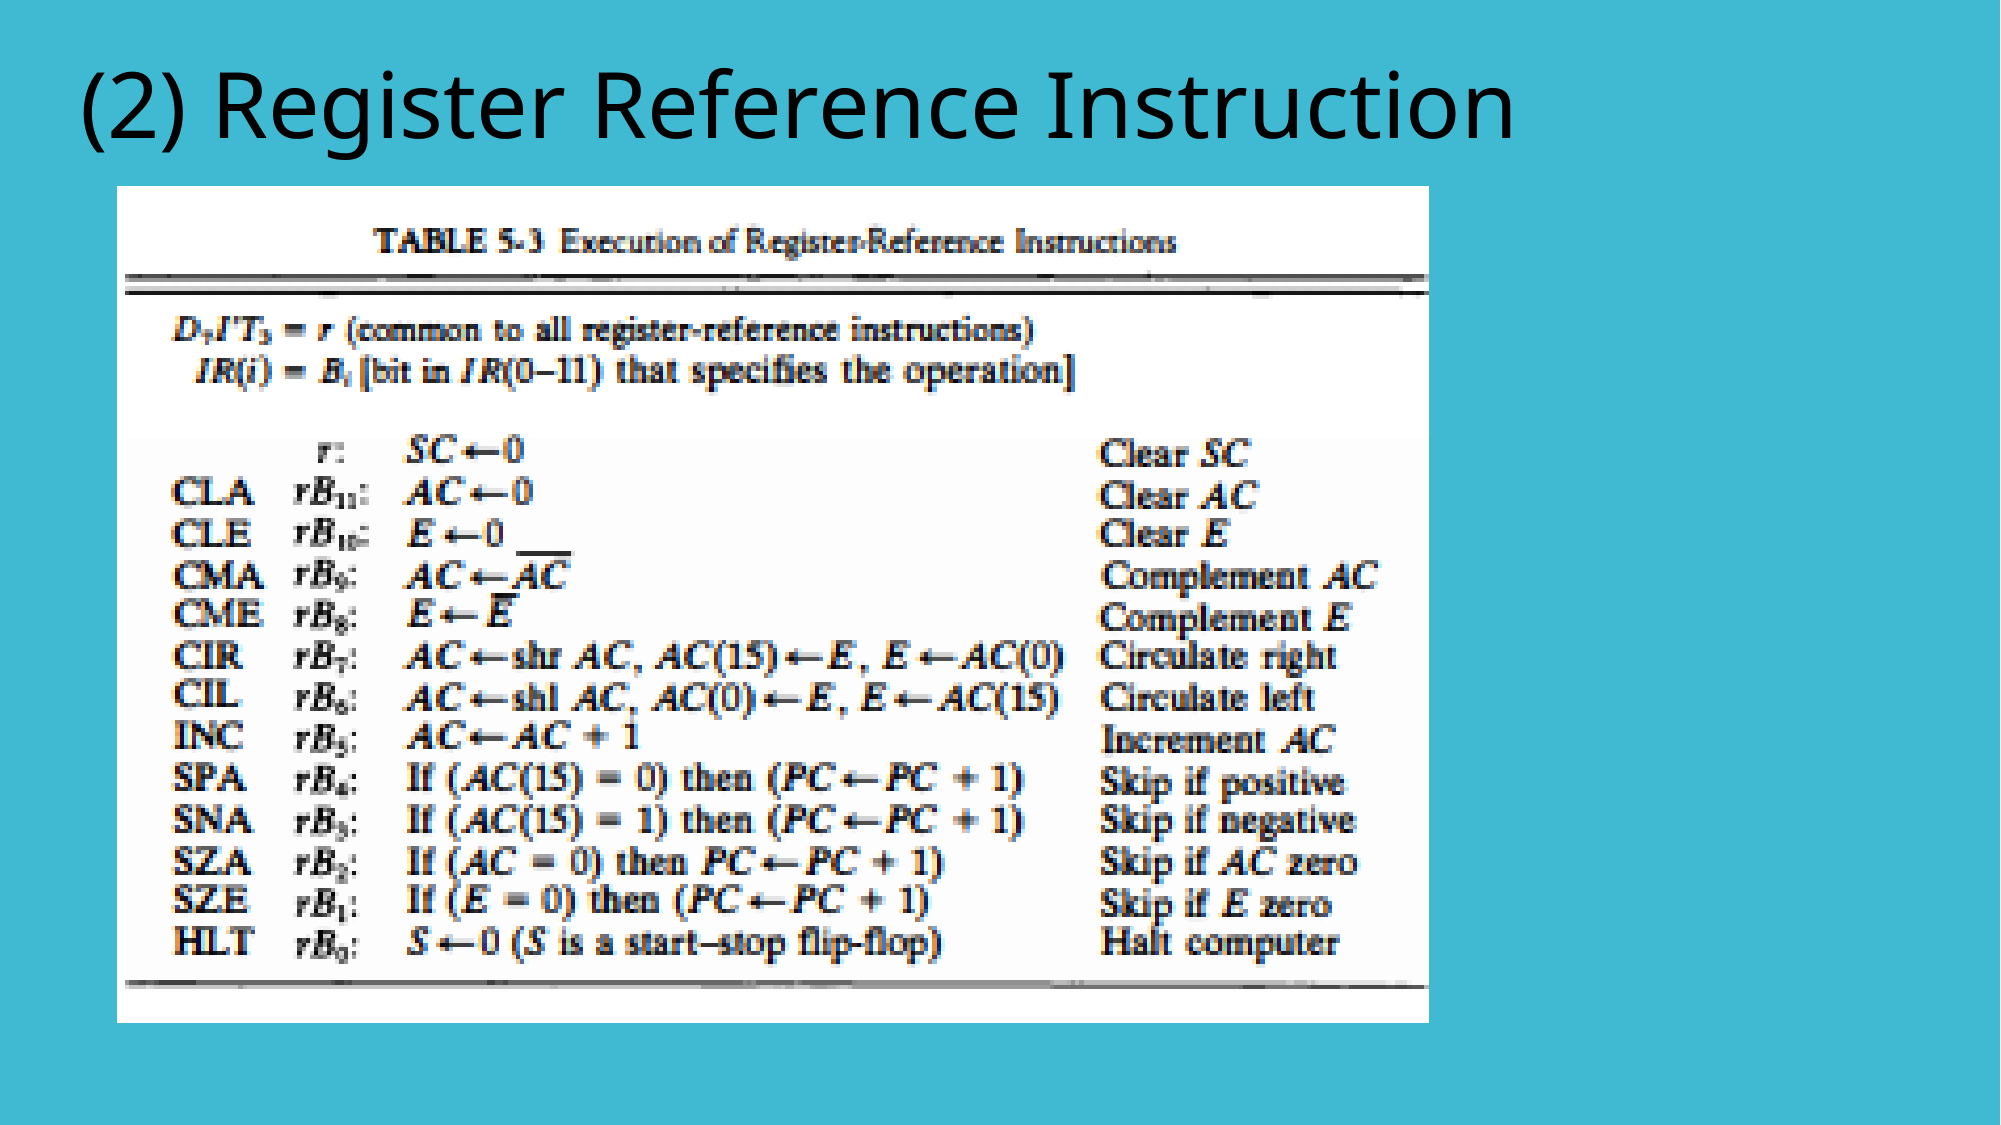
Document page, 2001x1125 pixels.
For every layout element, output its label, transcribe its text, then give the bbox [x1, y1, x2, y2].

title (2) Register Reference Instruction [64, 0, 1790, 188]
list [64, 188, 1900, 1101]
picture [117, 186, 1429, 1023]
